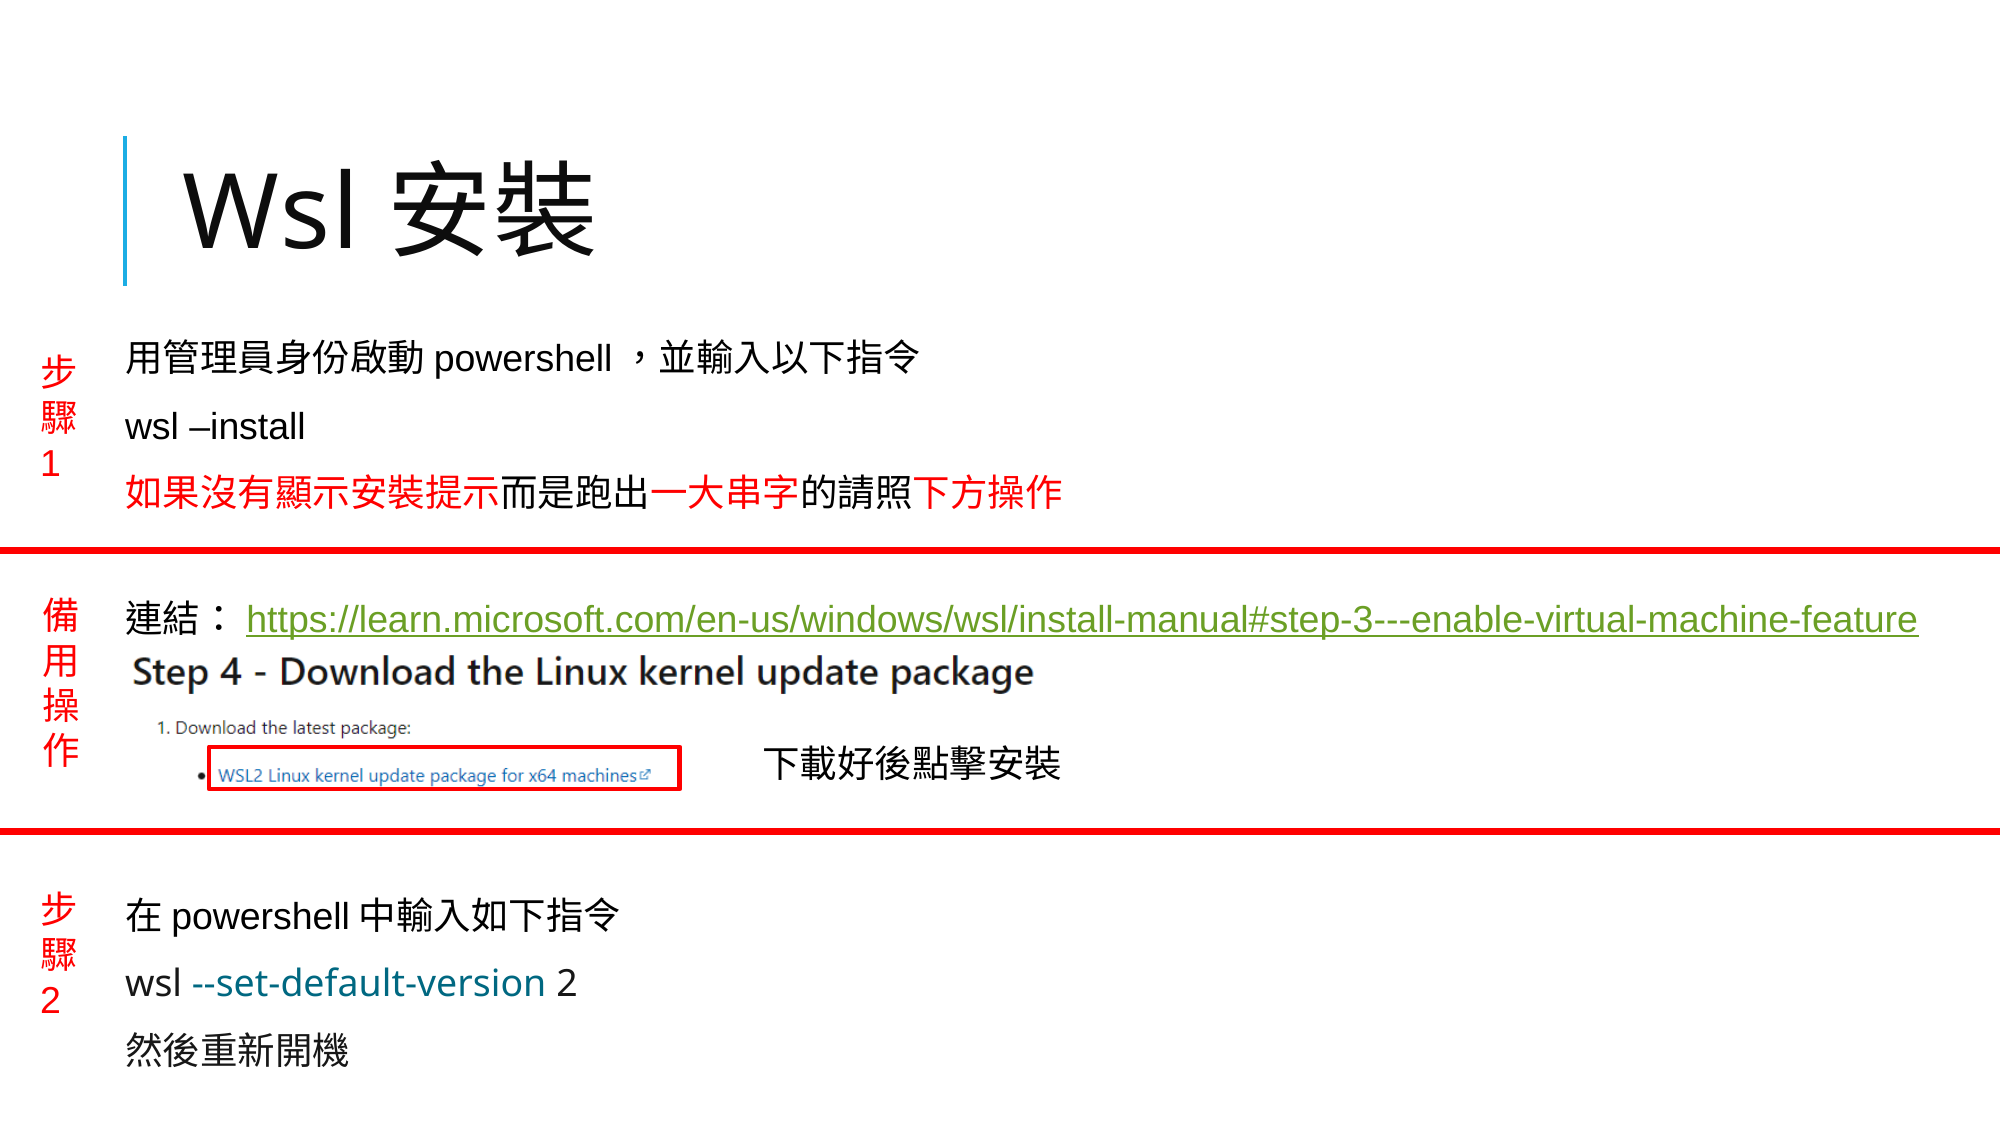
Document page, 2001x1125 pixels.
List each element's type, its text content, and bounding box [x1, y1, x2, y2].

text_box 步驟2 [25, 878, 76, 1029]
text_box 步驟1 [25, 341, 76, 492]
text_box 連結：https://learn.microsoft.com/en-us/windows/wsl/install-manual#step-3---enable-virtual-machine-feature [110, 565, 1975, 715]
text_box 在powershell中輸入如下指令 wsl --set-default-version 2 然後重新開機 [110, 861, 1975, 1079]
picture [109, 645, 1158, 808]
text_box 備用操作 [27, 584, 78, 780]
text_box 用管理員身份啟動powershell，並輸入以下指令 wsl –install 如果沒有顯示安裝提示而是跑出一大串字的請照下方操作 [110, 304, 1975, 522]
title Wsl安裝 [168, 96, 1763, 304]
